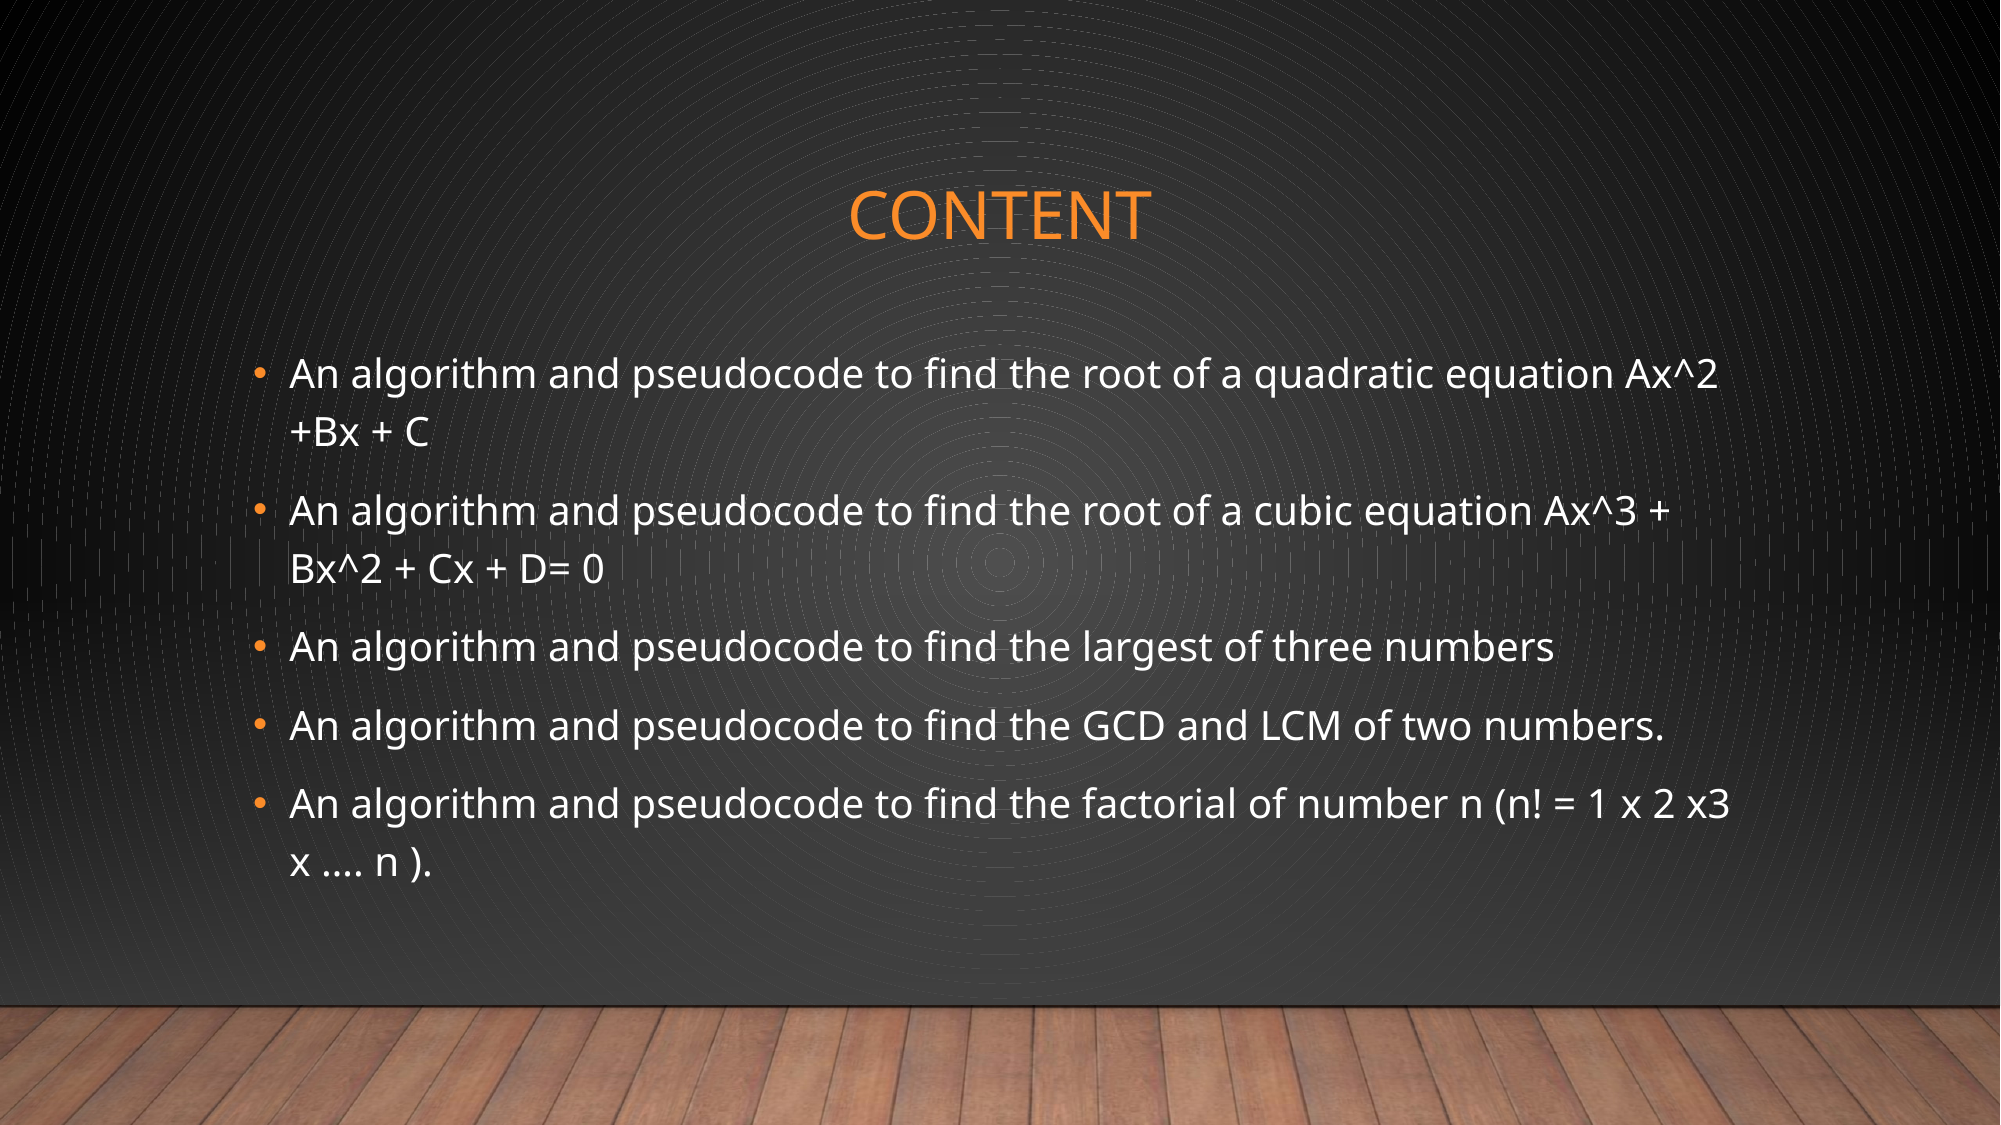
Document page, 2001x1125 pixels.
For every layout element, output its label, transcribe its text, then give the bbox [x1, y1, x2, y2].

list An algorithm and pseudocode to find the root of a quadratic equation Ax^2 +Bx + C An algorithm and pseudocode to find the root of a cubic equation Ax^3 + Bx^2 + Cx + D= 0 An algorithm and pseudocode to find the largest of three numbers An algorithm and pseudocode to find the GCD and LCM of two numbers. An algorithm and pseudocode to find the factorial of number n (n! = 1 x 2 x3 x …. n ). [238, 330, 1763, 897]
title content [238, 131, 1763, 305]
picture [0, 1005, 2000, 1125]
